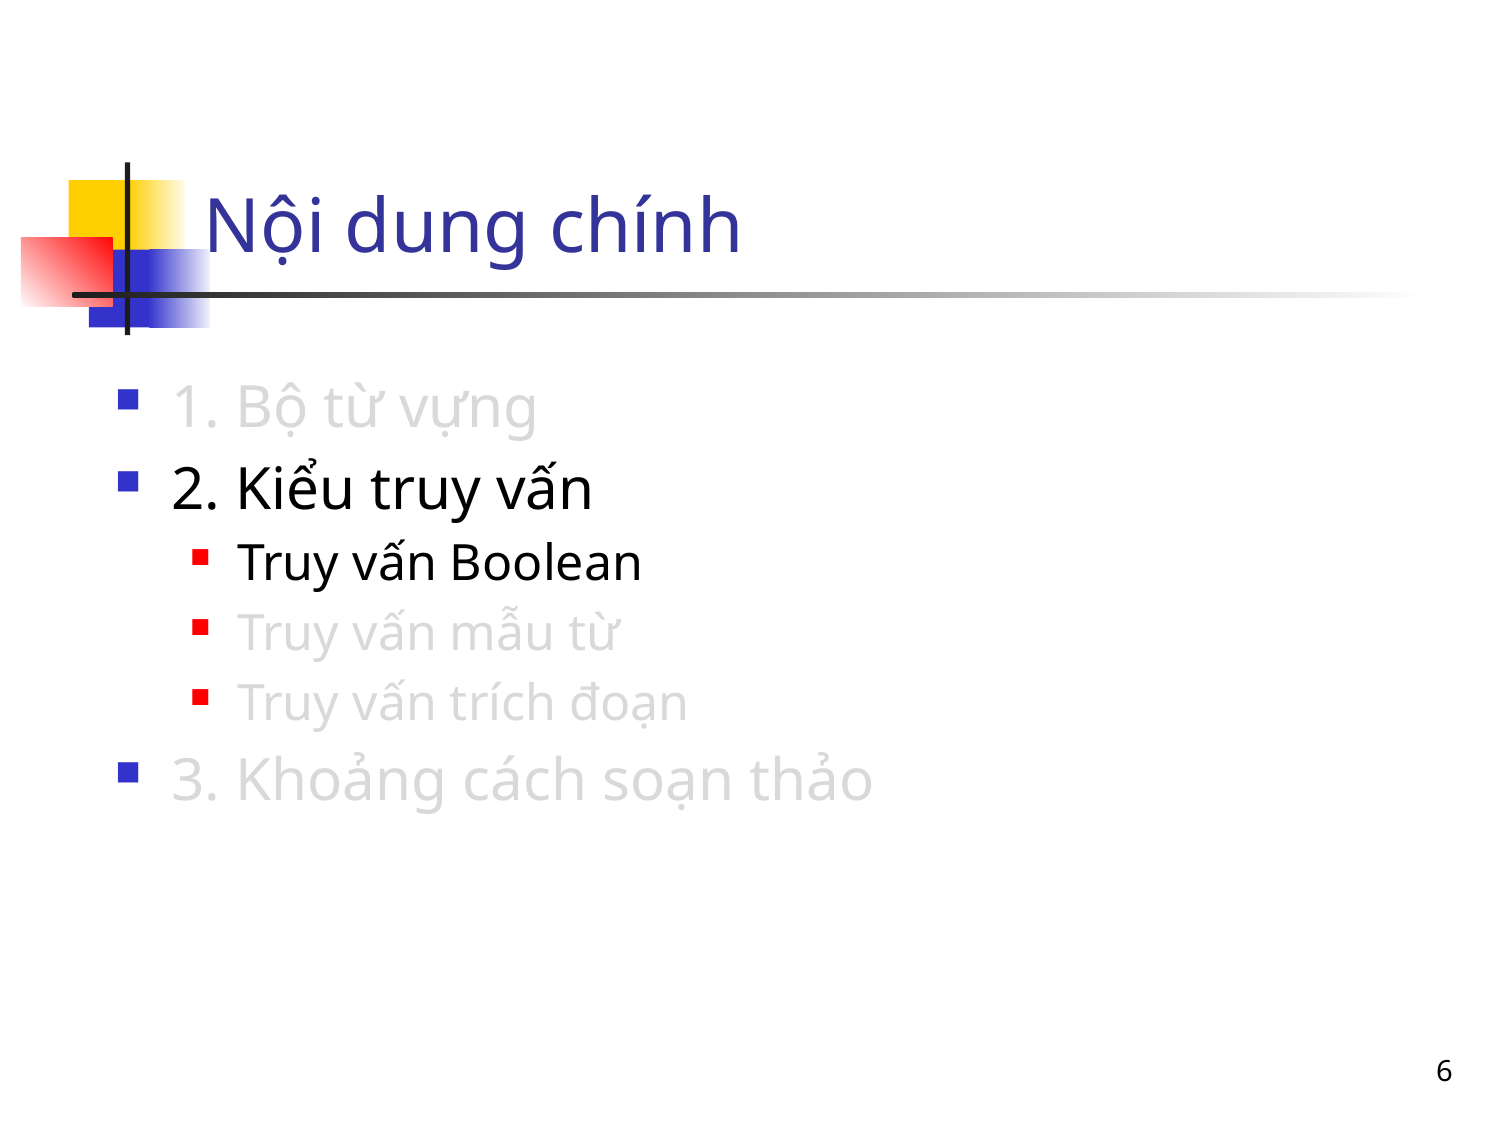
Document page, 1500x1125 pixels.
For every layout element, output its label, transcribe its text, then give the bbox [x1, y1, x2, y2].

list 1. Bộ từ vựng 2. Kiểu truy vấn Truy vấn Boolean Truy vấn mẫu từ Truy vấn trích đoạn 3. Khoảng cách soạn thảo [100, 361, 1469, 1006]
title Nội dung chính [188, 35, 1468, 275]
slide_number 6 [1155, 1024, 1468, 1100]
